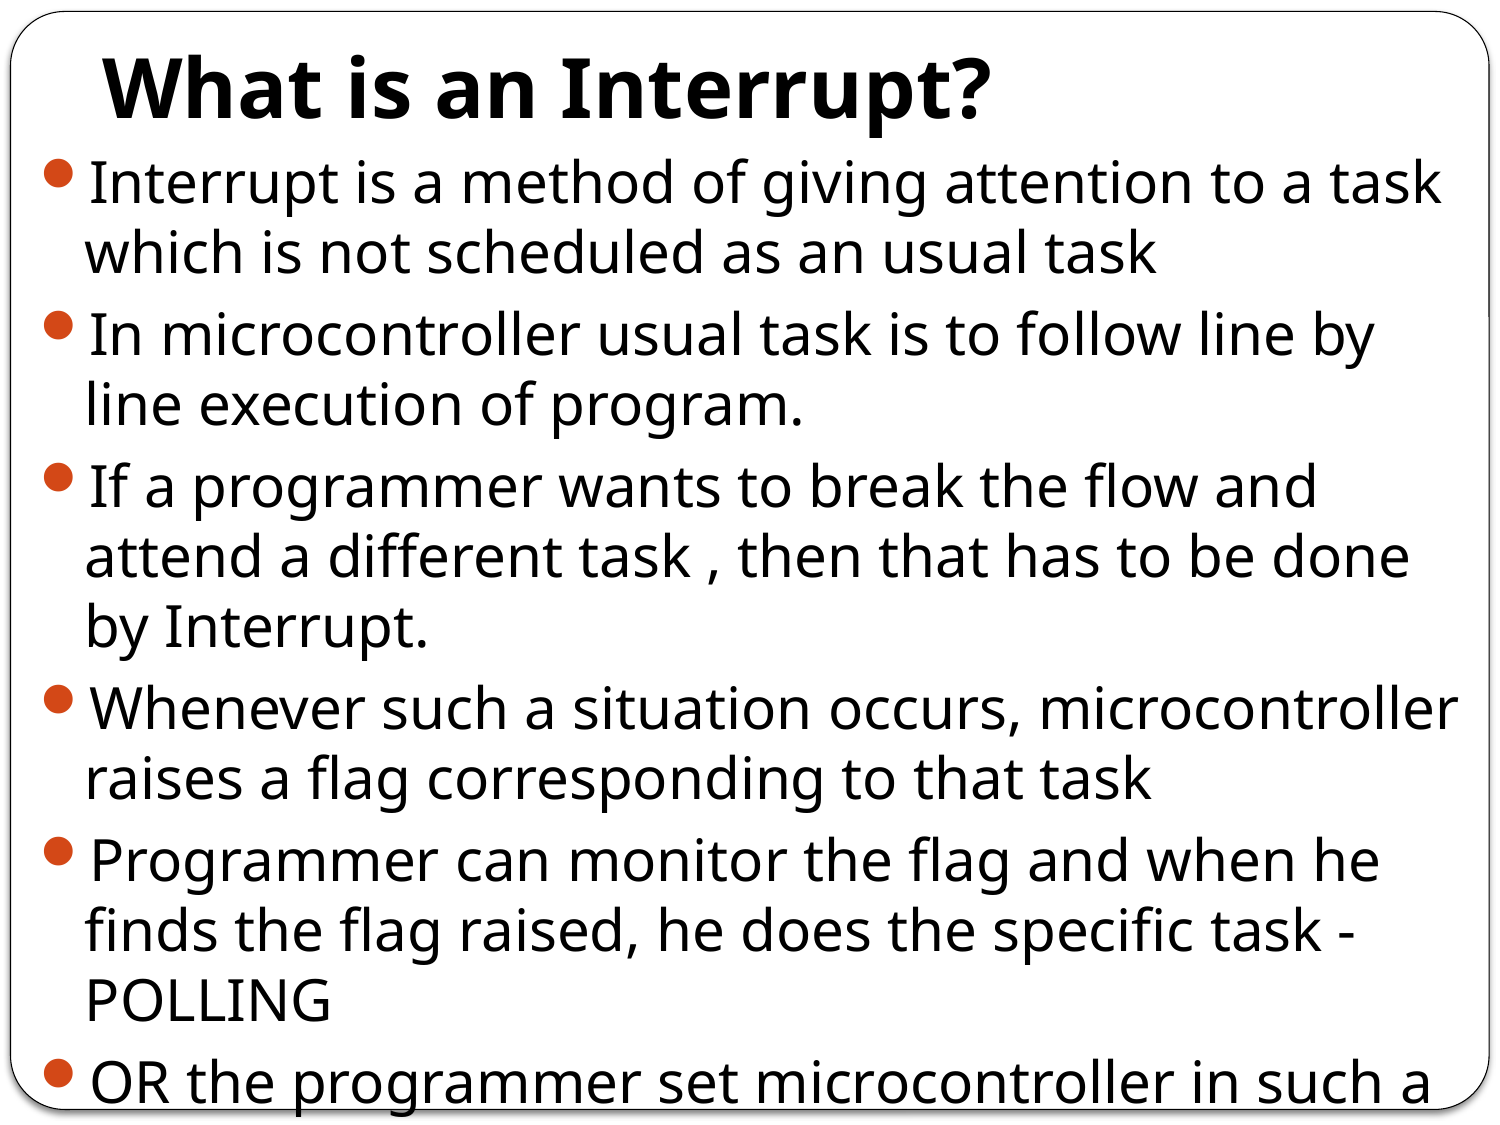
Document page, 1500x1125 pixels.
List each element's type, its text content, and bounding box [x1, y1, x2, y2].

title What is an Interrupt? [87, 12, 1363, 137]
list Interrupt is a method of giving attention to a task which is not scheduled as an usual task In microcontroller usual task is to follow line by line execution of program. If a programmer wants to break the flow and attend a different task , then that has to be done by Interrupt. Whenever such a situation occurs, microcontroller raises a flag corresponding to that task Programmer can monitor the flag and when he finds the flag raised, he does the specific task - POLLING OR the programmer set microcontroller in such a way that microcontroller on its own monitor the flag does the task automatically – using ISR [24, 137, 1475, 1113]
